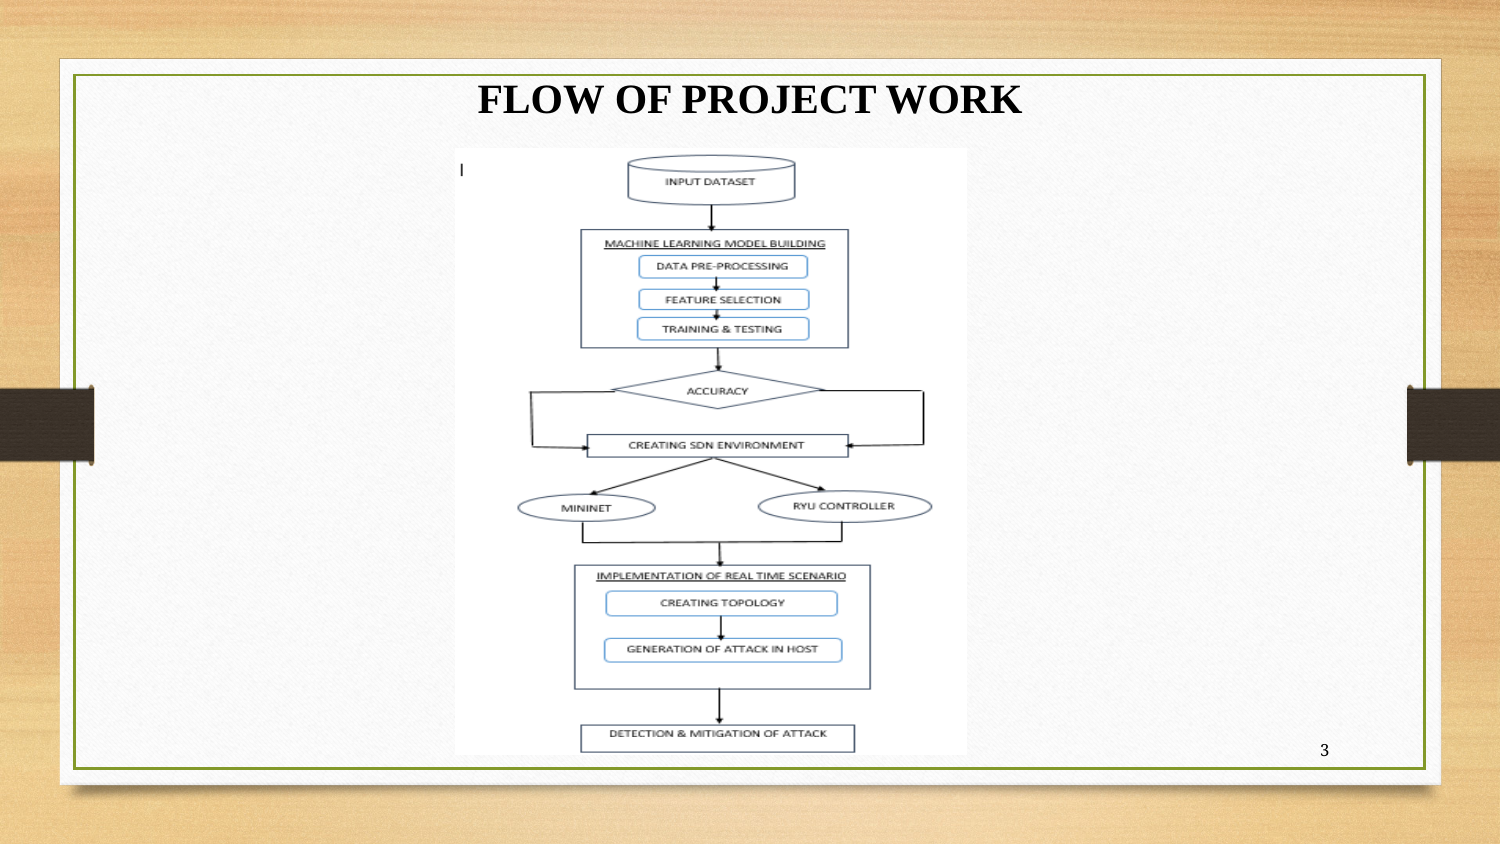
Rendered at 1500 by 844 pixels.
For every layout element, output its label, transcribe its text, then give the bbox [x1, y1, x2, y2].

text_box FLOW OF PROJECT WORK [416, 65, 1084, 264]
slide_number ‹#› [1273, 734, 1341, 769]
picture [0, 0, 1500, 844]
